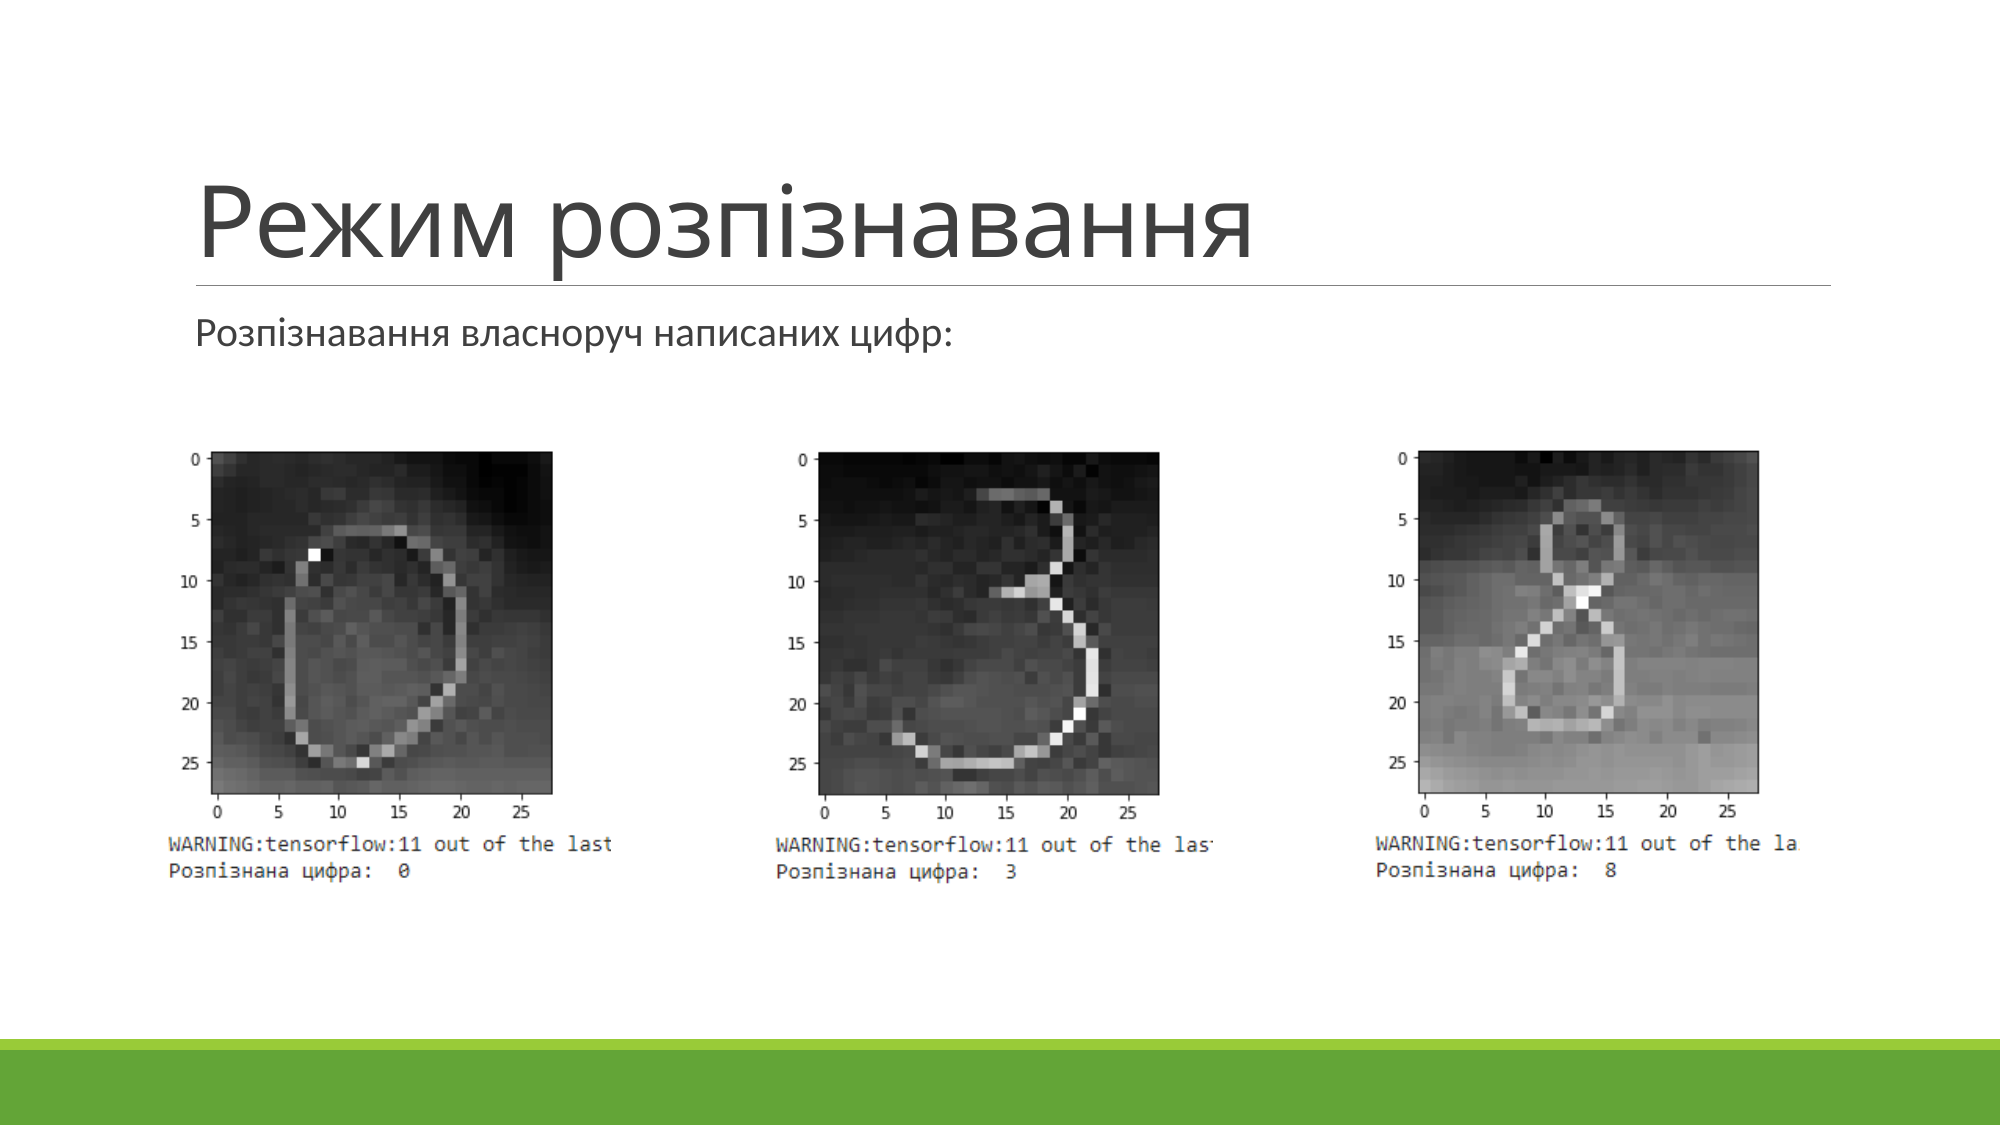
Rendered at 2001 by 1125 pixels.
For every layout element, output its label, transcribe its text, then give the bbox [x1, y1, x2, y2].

picture [1358, 439, 1801, 896]
picture [158, 432, 611, 903]
title Режим розпізнавання [180, 47, 1830, 285]
list Розпізнавання власноруч написаних цифр: [180, 302, 1830, 963]
picture [756, 443, 1214, 896]
